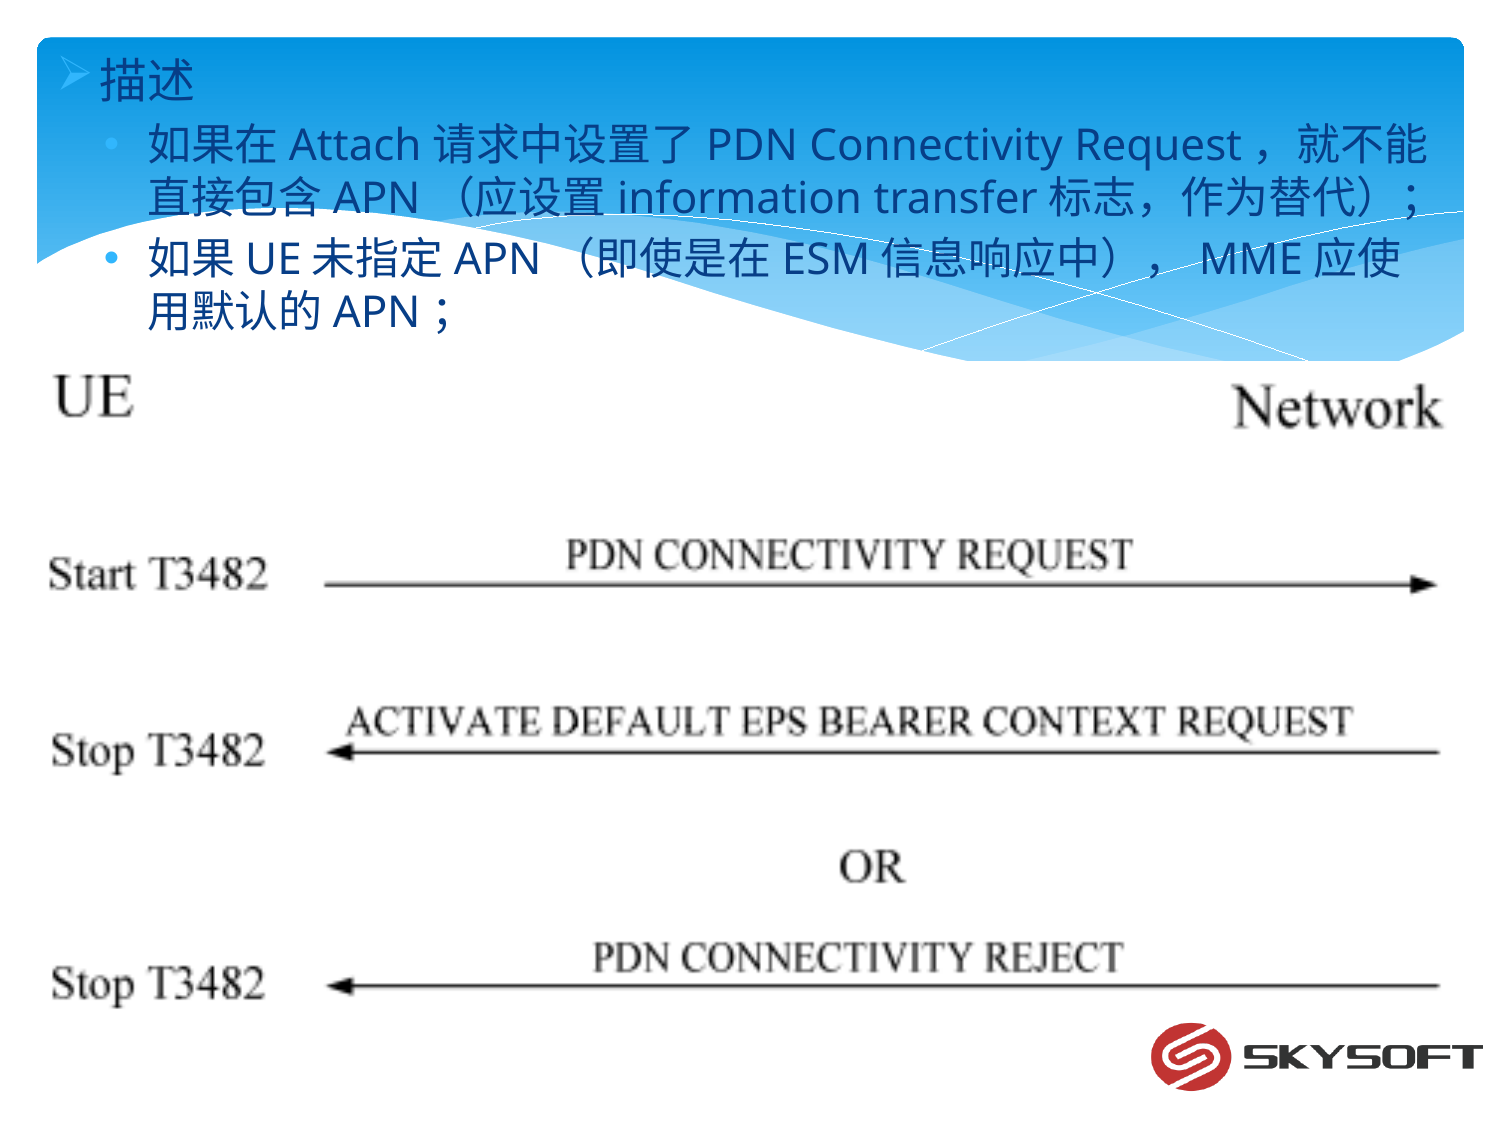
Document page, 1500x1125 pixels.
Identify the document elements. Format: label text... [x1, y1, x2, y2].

picture [39, 361, 1483, 1092]
list 描述 如果在Attach请求中设置了PDN Connectivity Request，就不能直接包含APN（应设置information transfer标志，作为替代）； 如果UE未指定APN（即使是在ESM信息响应中），MME应使用默认的APN； [41, 42, 1459, 360]
